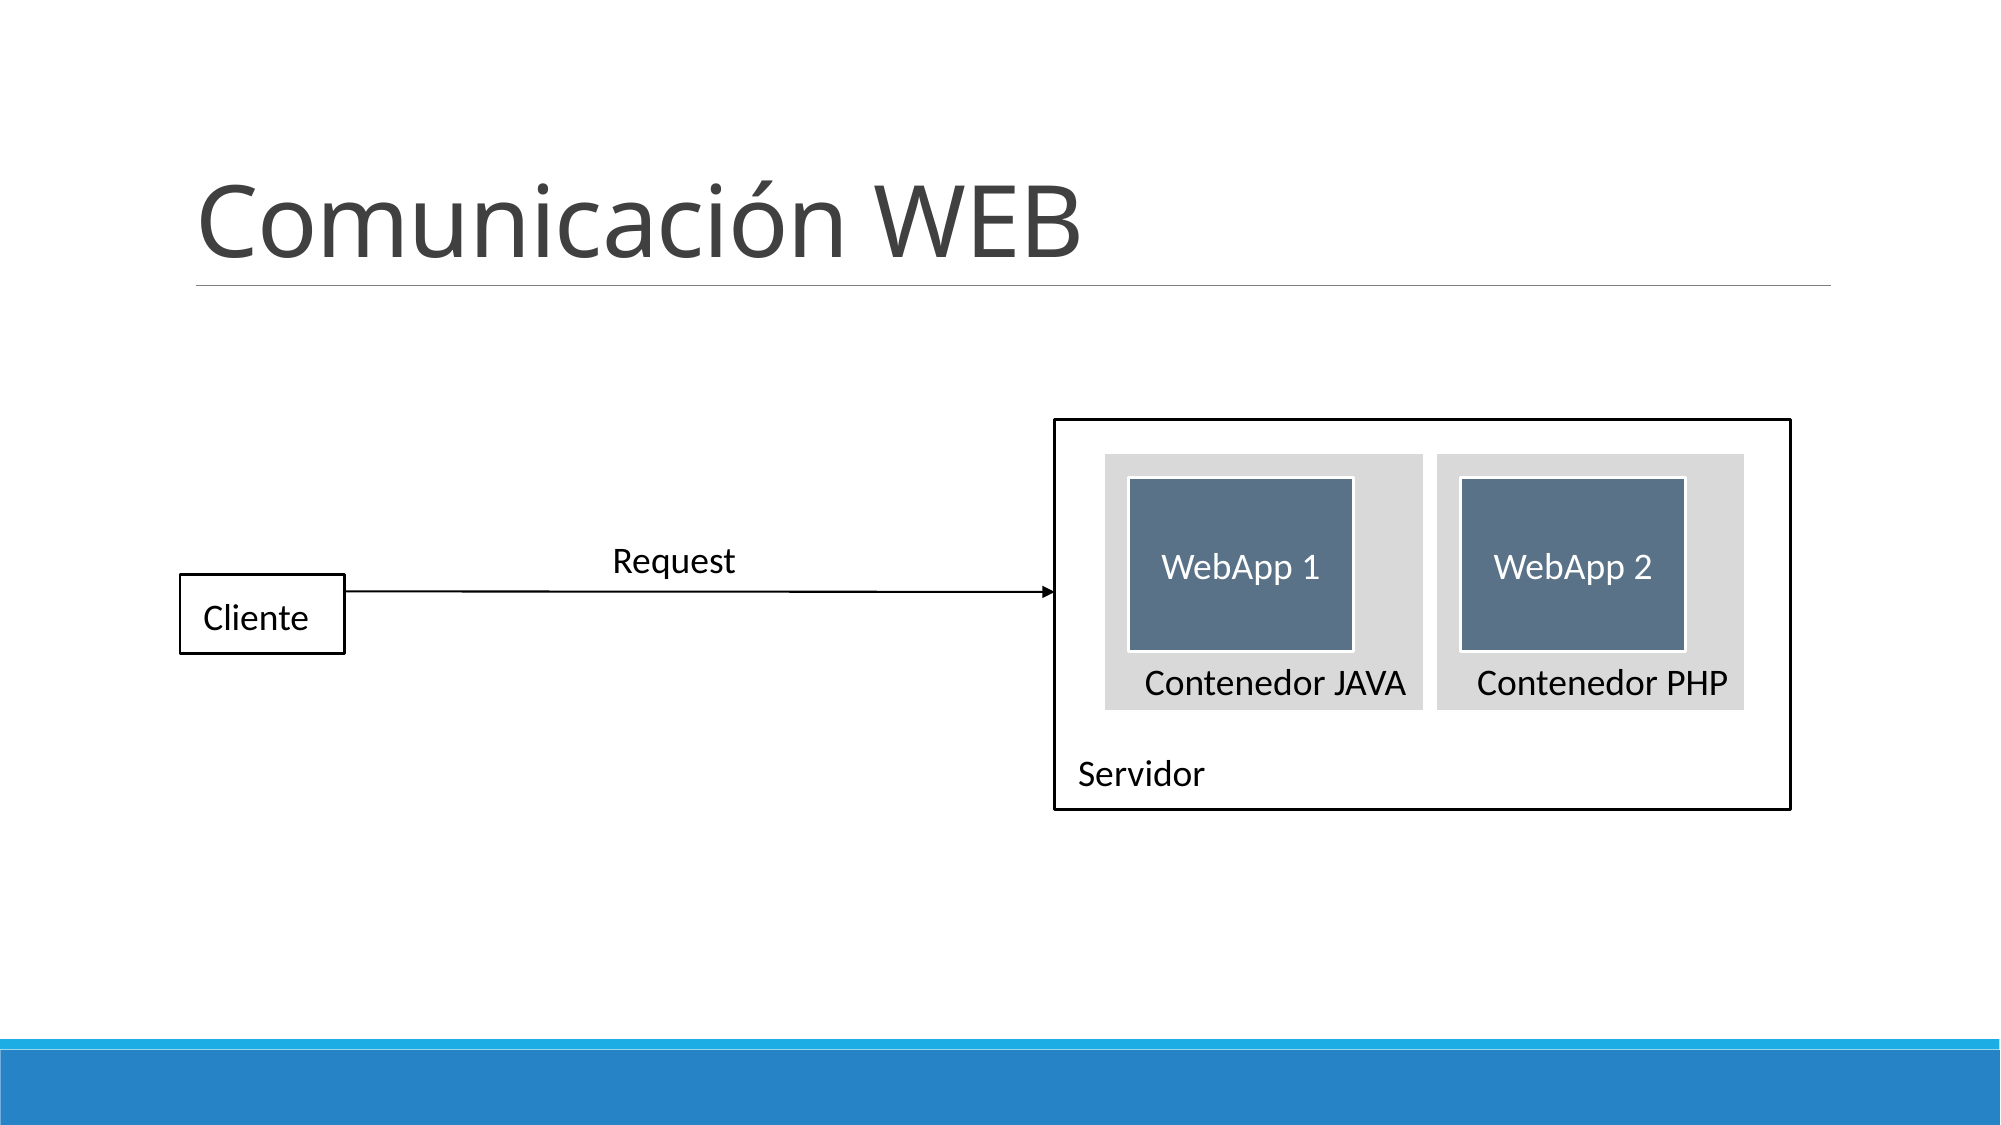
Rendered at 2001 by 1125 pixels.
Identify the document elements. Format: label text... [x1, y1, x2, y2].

text_box Cliente [188, 585, 325, 646]
text_box [179, 573, 346, 655]
text_box [1053, 418, 1792, 811]
text_box Servidor [1063, 741, 1221, 802]
text_box Request [471, 529, 877, 587]
title Comunicación WEB [180, 47, 1830, 285]
